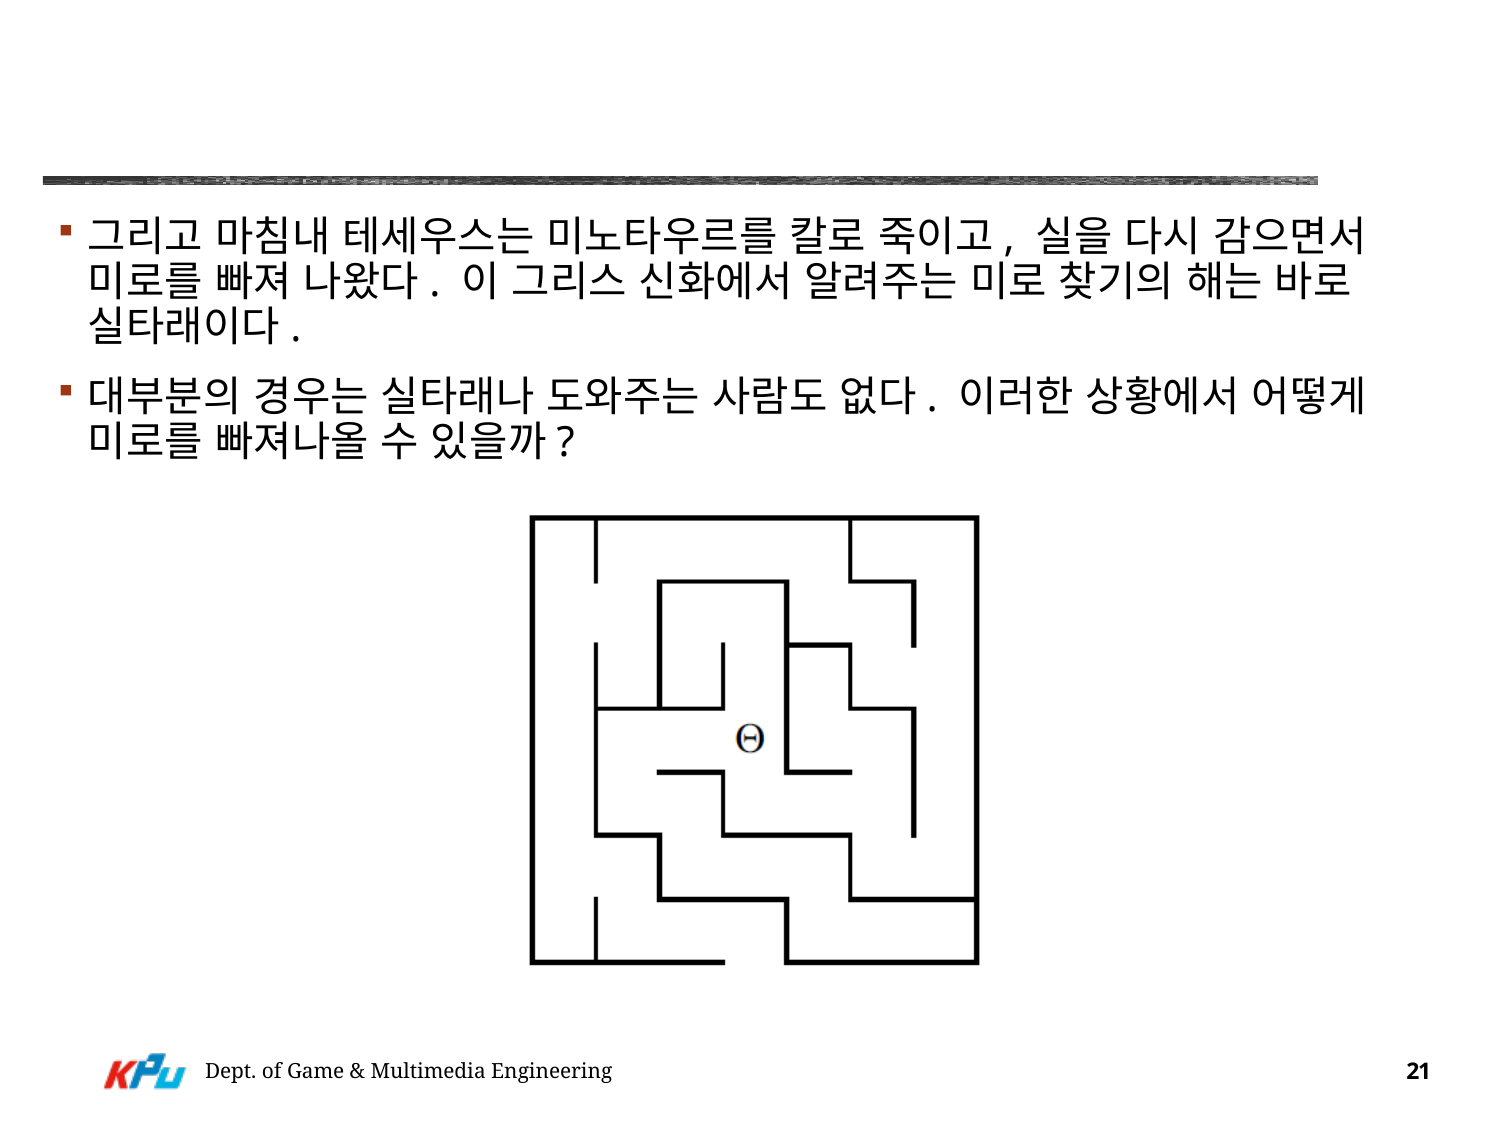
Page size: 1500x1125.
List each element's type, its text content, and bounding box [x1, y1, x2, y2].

slide_number 21 [1379, 1042, 1459, 1103]
list 그리고 마침내 테세우스는 미노타우르를 칼로 죽이고, 실을 다시 감으면서 미로를 빠져 나왔다. 이 그리스 신화에서 알려주는 미로 찾기의 해는 바로 실타래이다. 대부분의 경우는 실타래나 도와주는 사람도 없다. 이러한 상황에서 어떻게 미로를 빠져나올 수 있을까? [42, 207, 1458, 1013]
picture [471, 490, 1029, 980]
footer Dept. of Game & Multimedia Engineering [190, 1042, 879, 1103]
picture [92, 1030, 191, 1120]
